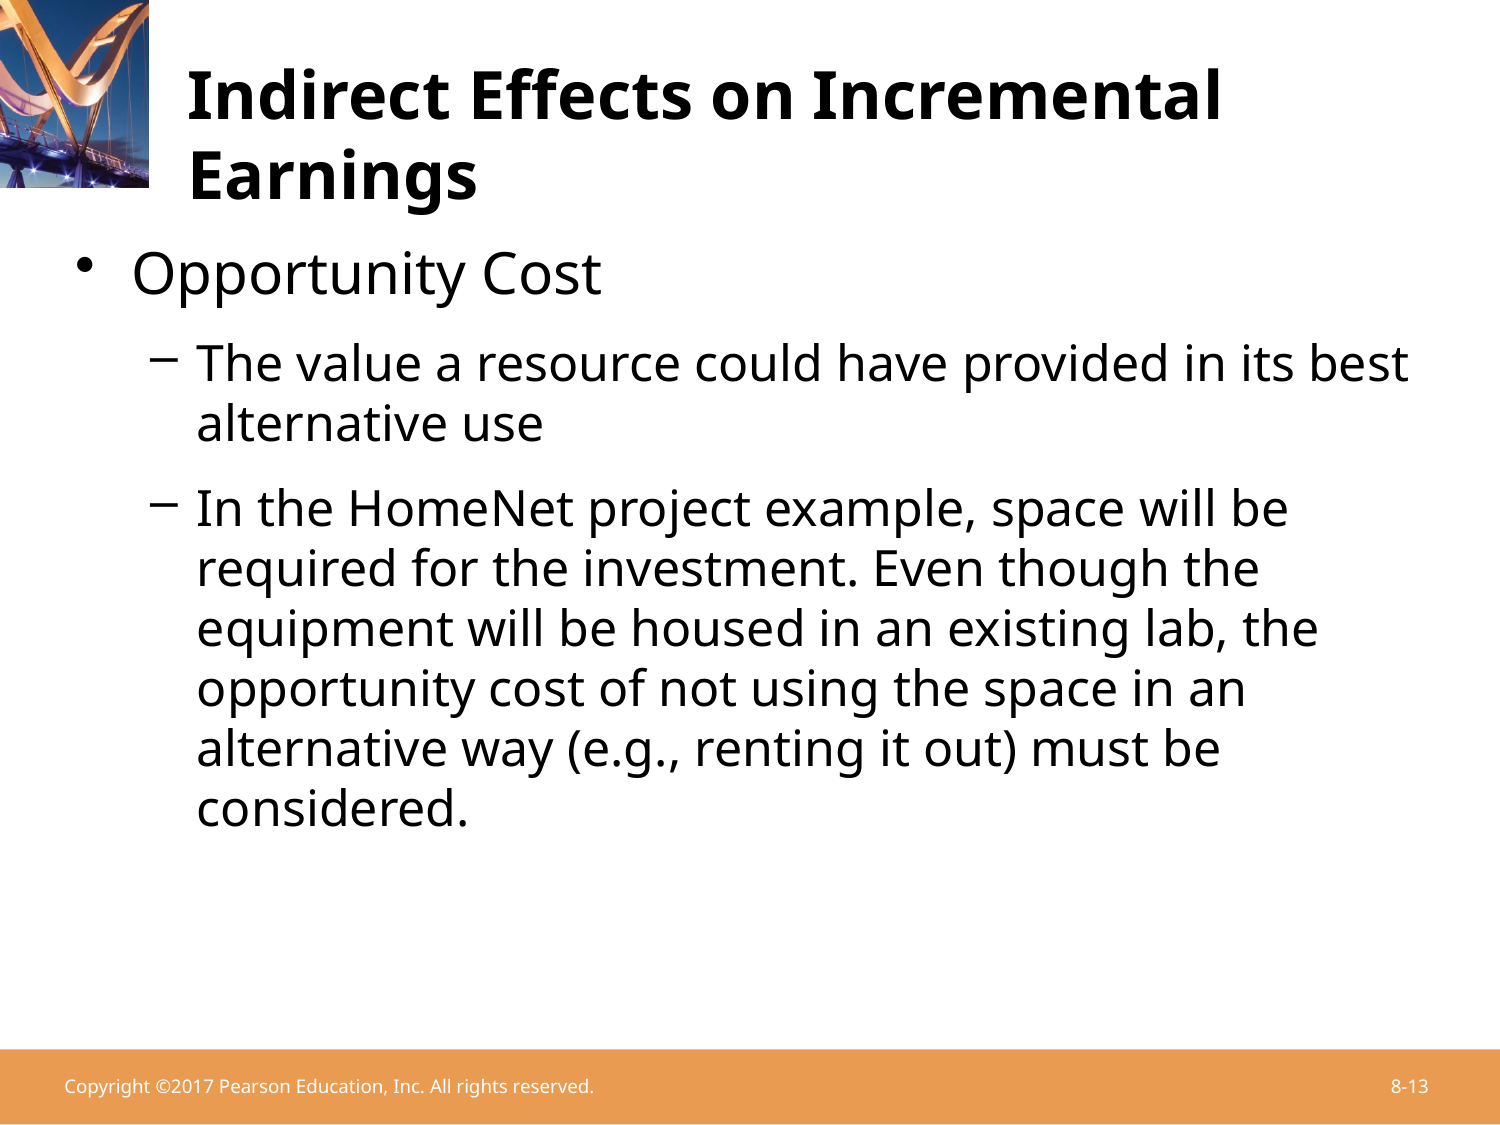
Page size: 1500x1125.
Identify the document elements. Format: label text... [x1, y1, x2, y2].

title Indirect Effects on Incremental Earnings [187, 38, 1451, 227]
picture [0, 0, 149, 188]
list Opportunity Cost The value a resource could have provided in its best alternative use In the HomeNet project example, space will be required for the investment. Even though the equipment will be housed in an existing lab, the opportunity cost of not using the space in an alternative way (e.g., renting it out) must be considered. [74, 235, 1451, 999]
